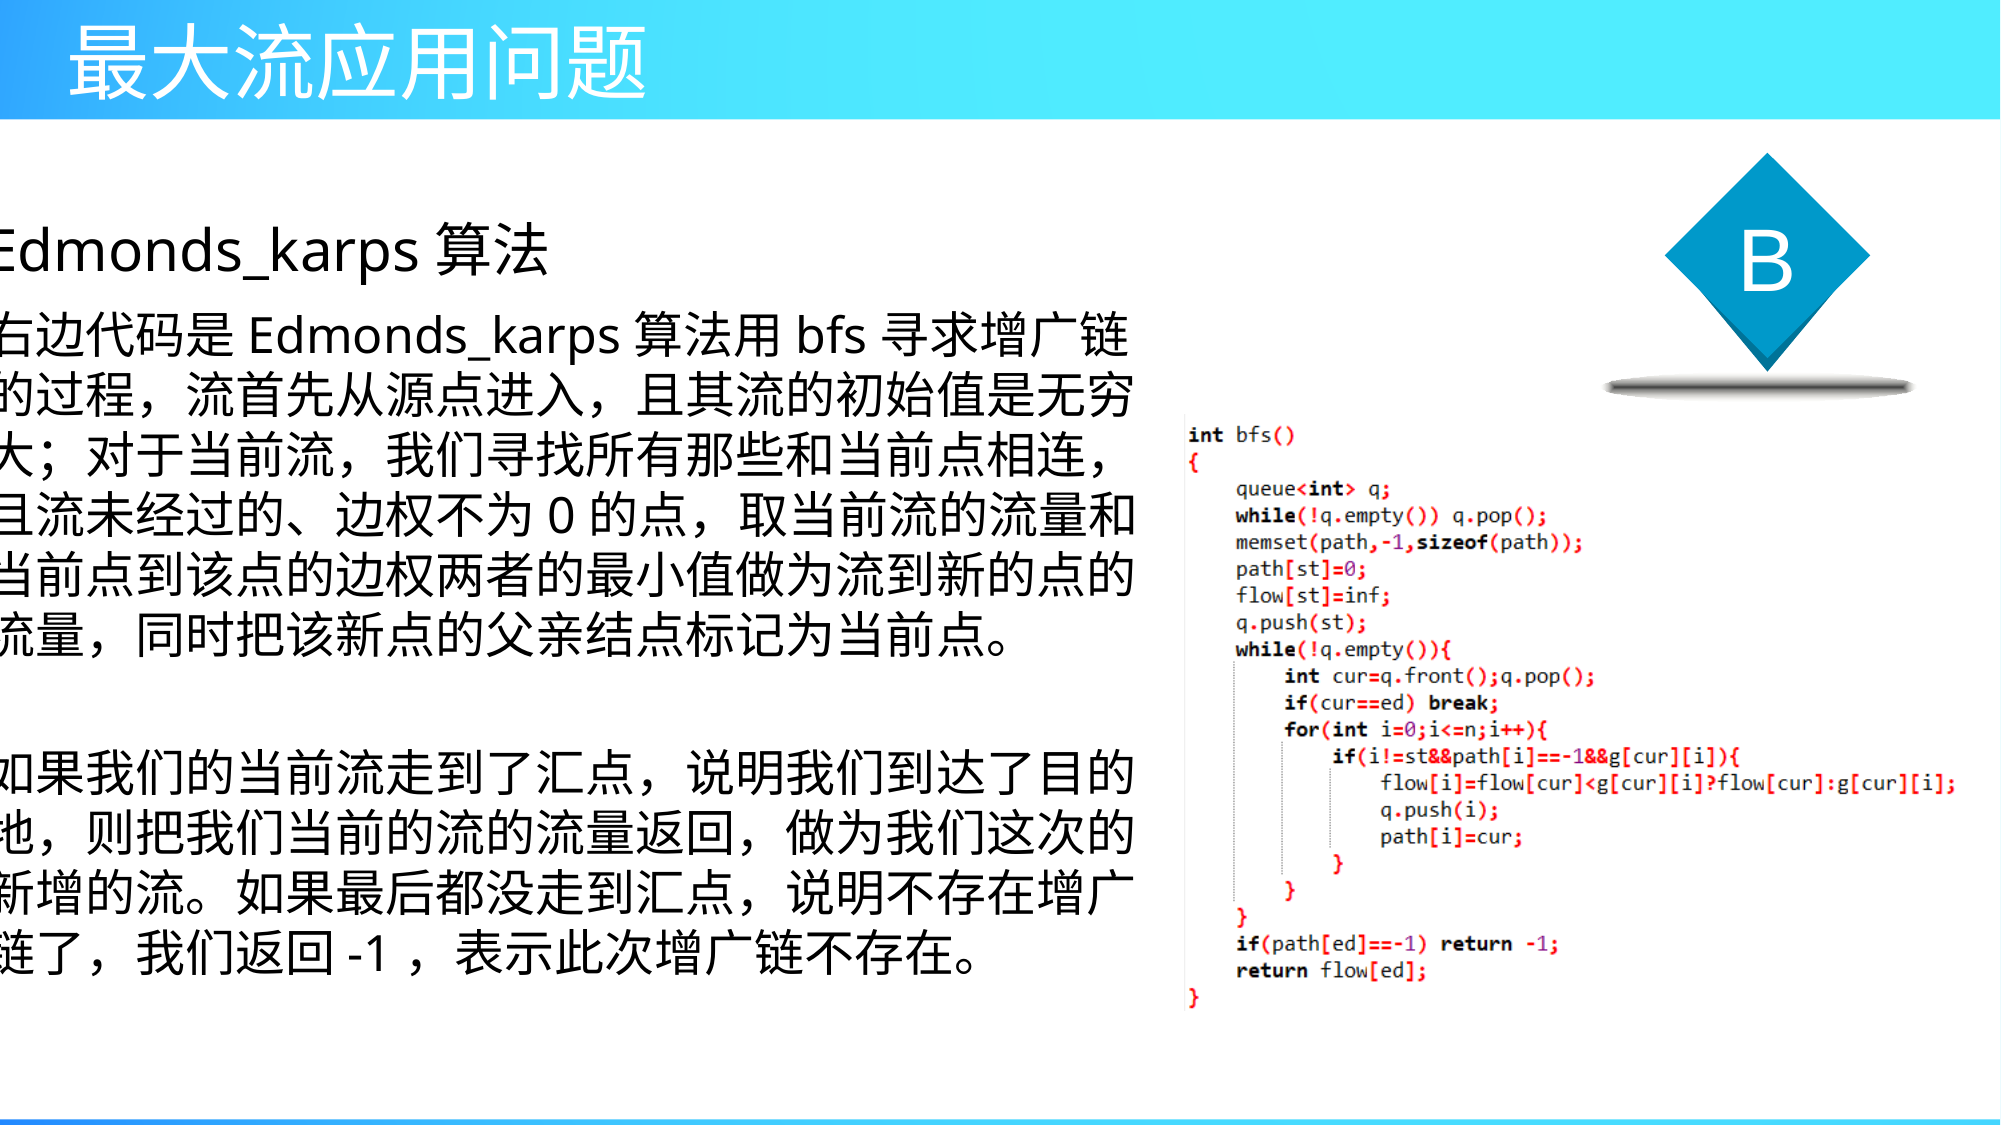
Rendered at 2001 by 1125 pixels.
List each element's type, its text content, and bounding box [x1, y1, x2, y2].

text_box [1664, 152, 1871, 372]
picture [0, 1120, 2001, 1125]
text_box 右边代码是Edmonds_karps算法用bfs寻求增广链的过程，流首先从源点进入，且其流的初始值是无穷大；对于当前流，我们寻找所有那些和当前点相连，且流未经过的、边权不为0的点，取当前流的流量和当前点到该点的边权两者的最小值做为流到新的点的流量，同时把该新点的父亲结点标记为当前点。 [0, 294, 1185, 674]
text_box [1599, 372, 1918, 402]
text_box 如果我们的当前流走到了汇点，说明我们到达了目的地，则把我们当前的流的流量返回，做为我们这次的新增的流。如果最后都没走到汇点，说明不存在增广链了，我们返回-1，表示此次增广链不存在。 [0, 731, 1184, 992]
picture [0, 0, 2001, 119]
picture [1184, 414, 1967, 1011]
text_box Edmonds_karps算法 [0, 203, 1600, 294]
